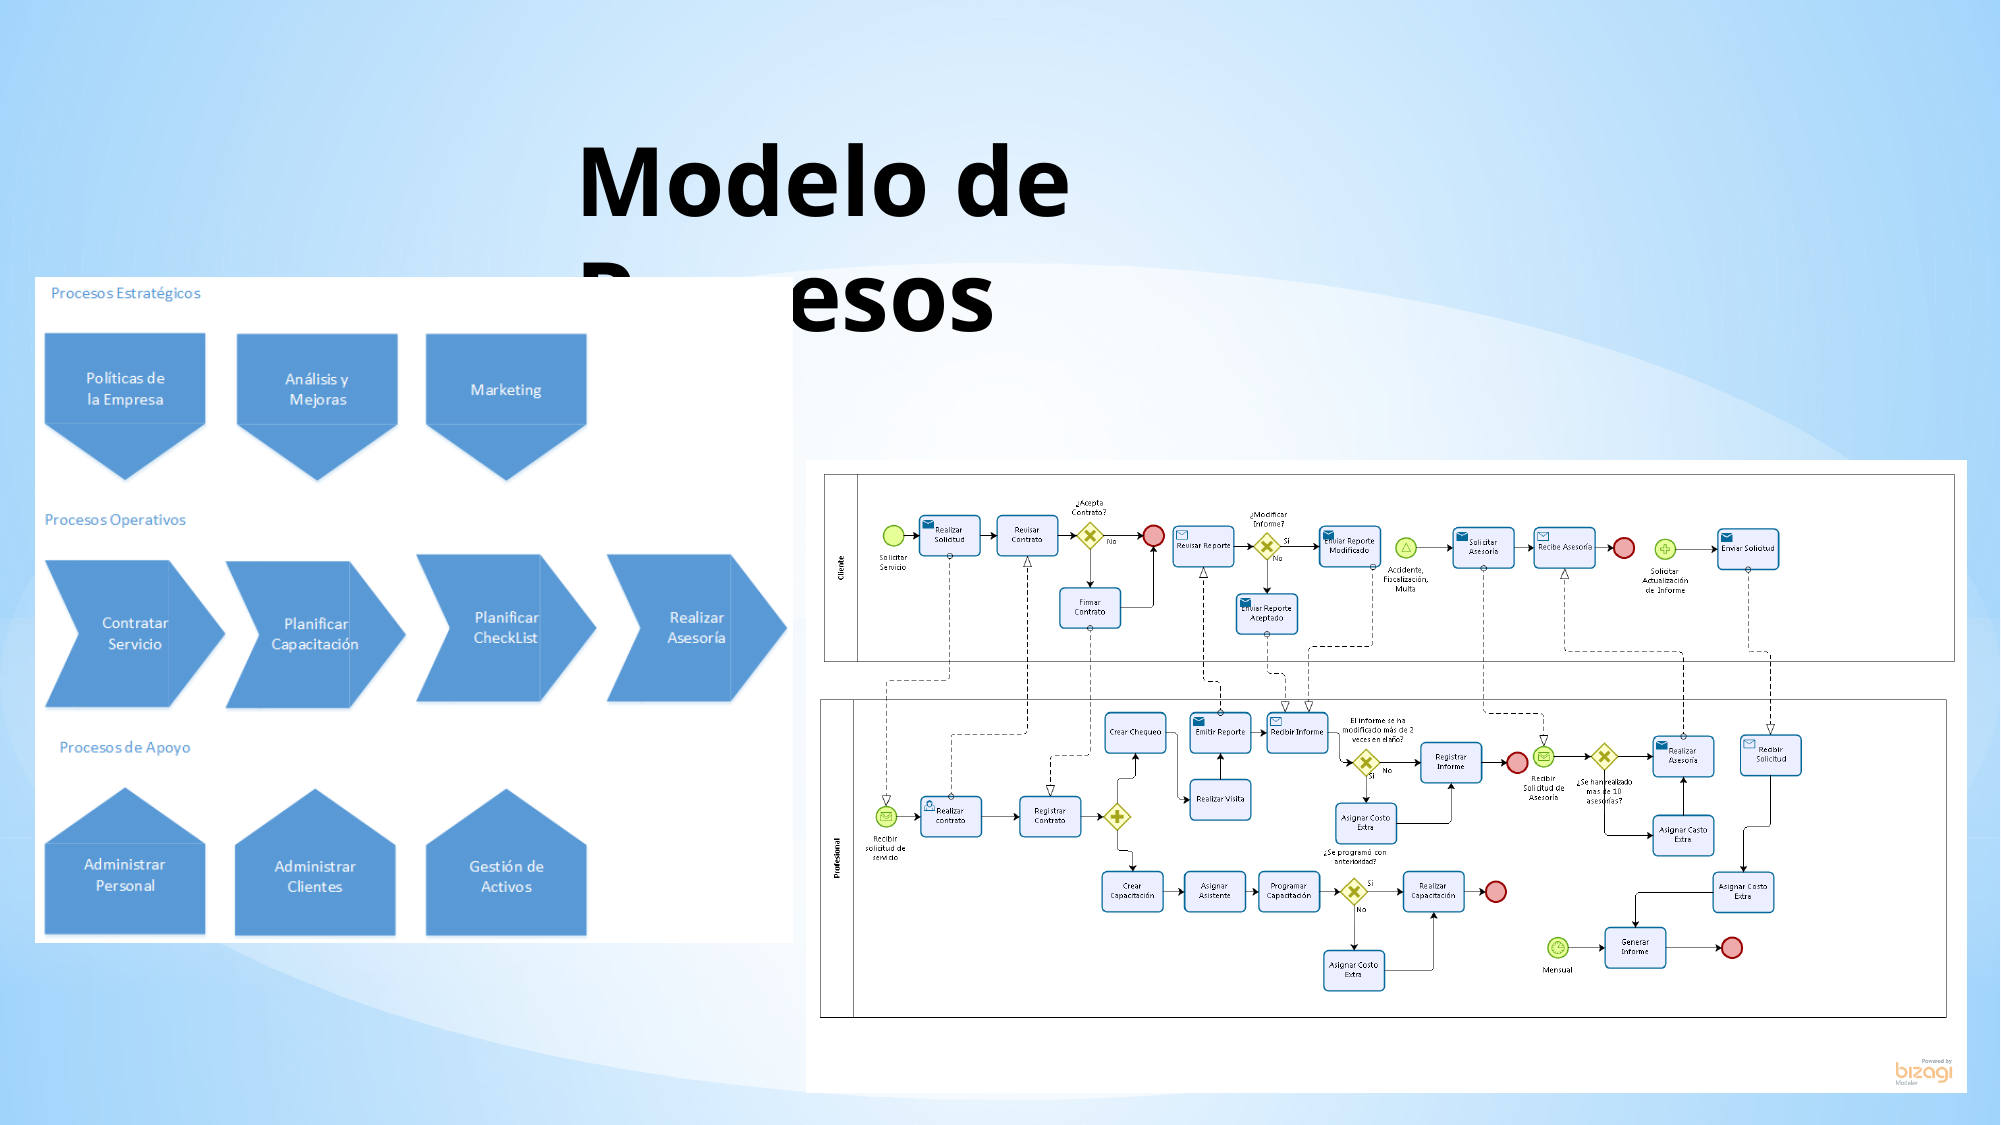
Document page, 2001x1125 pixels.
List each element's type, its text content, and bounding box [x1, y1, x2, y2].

picture [806, 460, 1967, 1093]
picture [35, 277, 793, 943]
title Modelo de Procesos [555, 100, 1491, 319]
